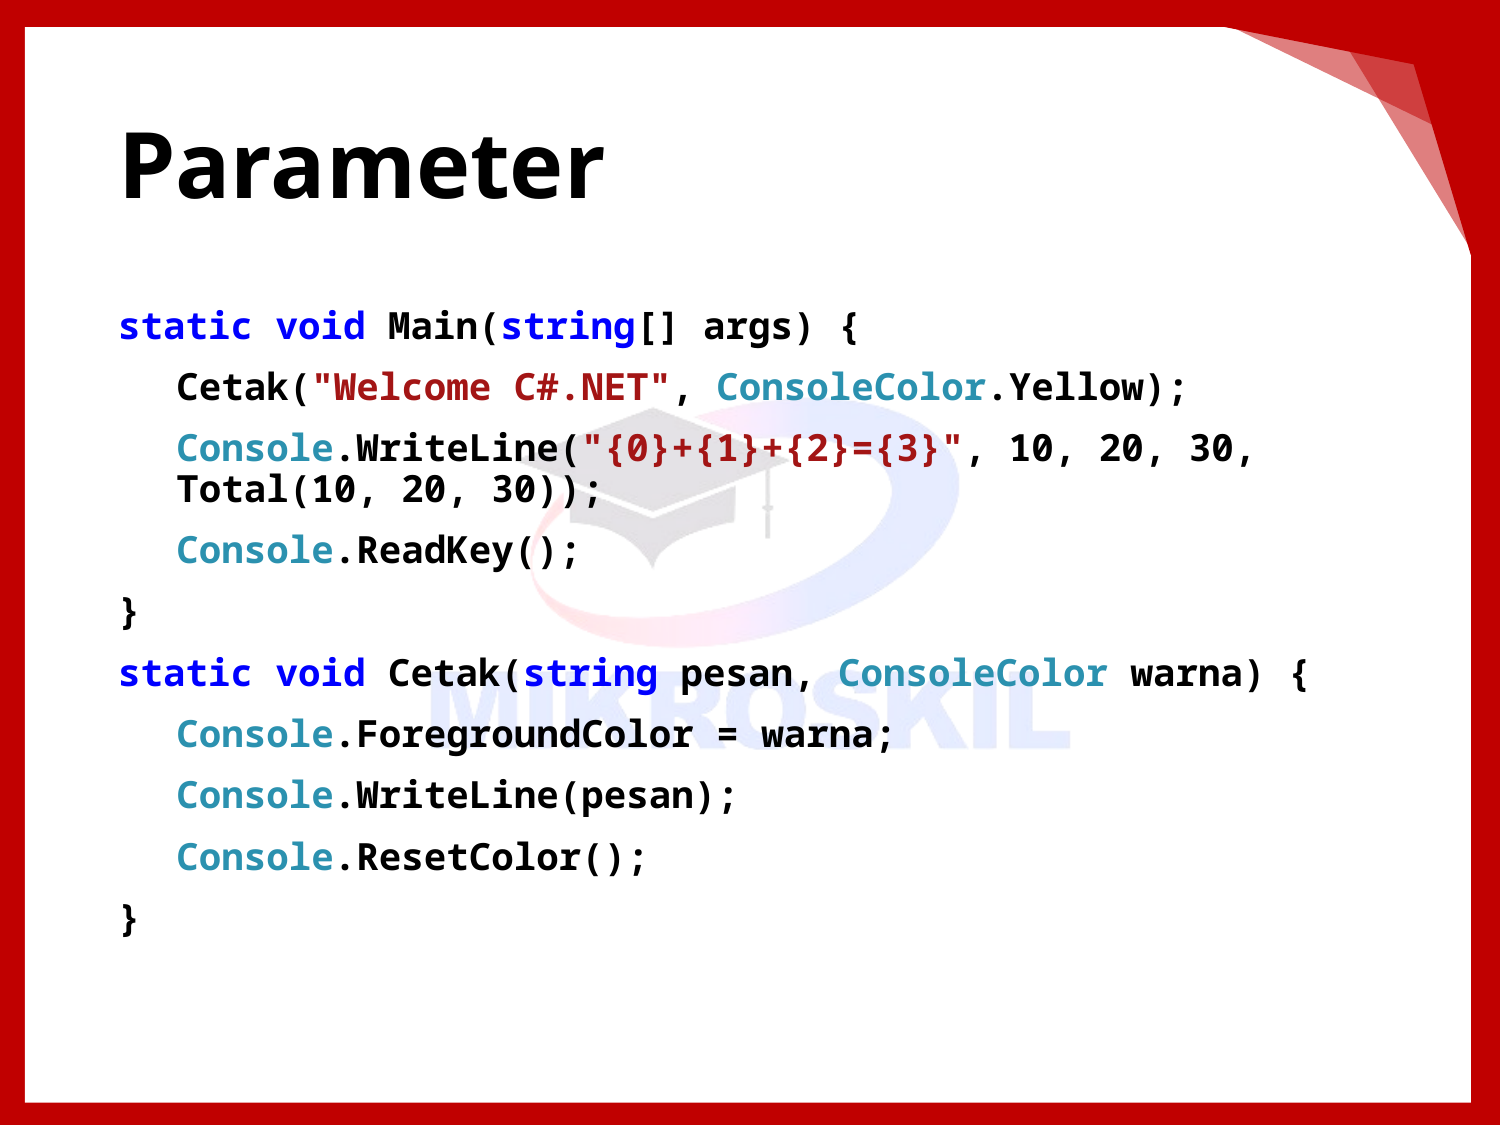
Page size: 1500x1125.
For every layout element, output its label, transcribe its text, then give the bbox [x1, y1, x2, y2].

title Parameter [103, 59, 1397, 278]
list static void Main(string[] args) { Cetak("Welcome C#.NET", ConsoleColor.Yellow); Console.WriteLine("{0}+{1}+{2}={3}", 10, 20, 30, Total(10, 20, 30)); Console.ReadKey(); } static void Cetak(string pesan, ConsoleColor warna) { Console.ForegroundColor = warna; Console.WriteLine(pesan); Console.ResetColor(); } [103, 299, 1397, 1014]
